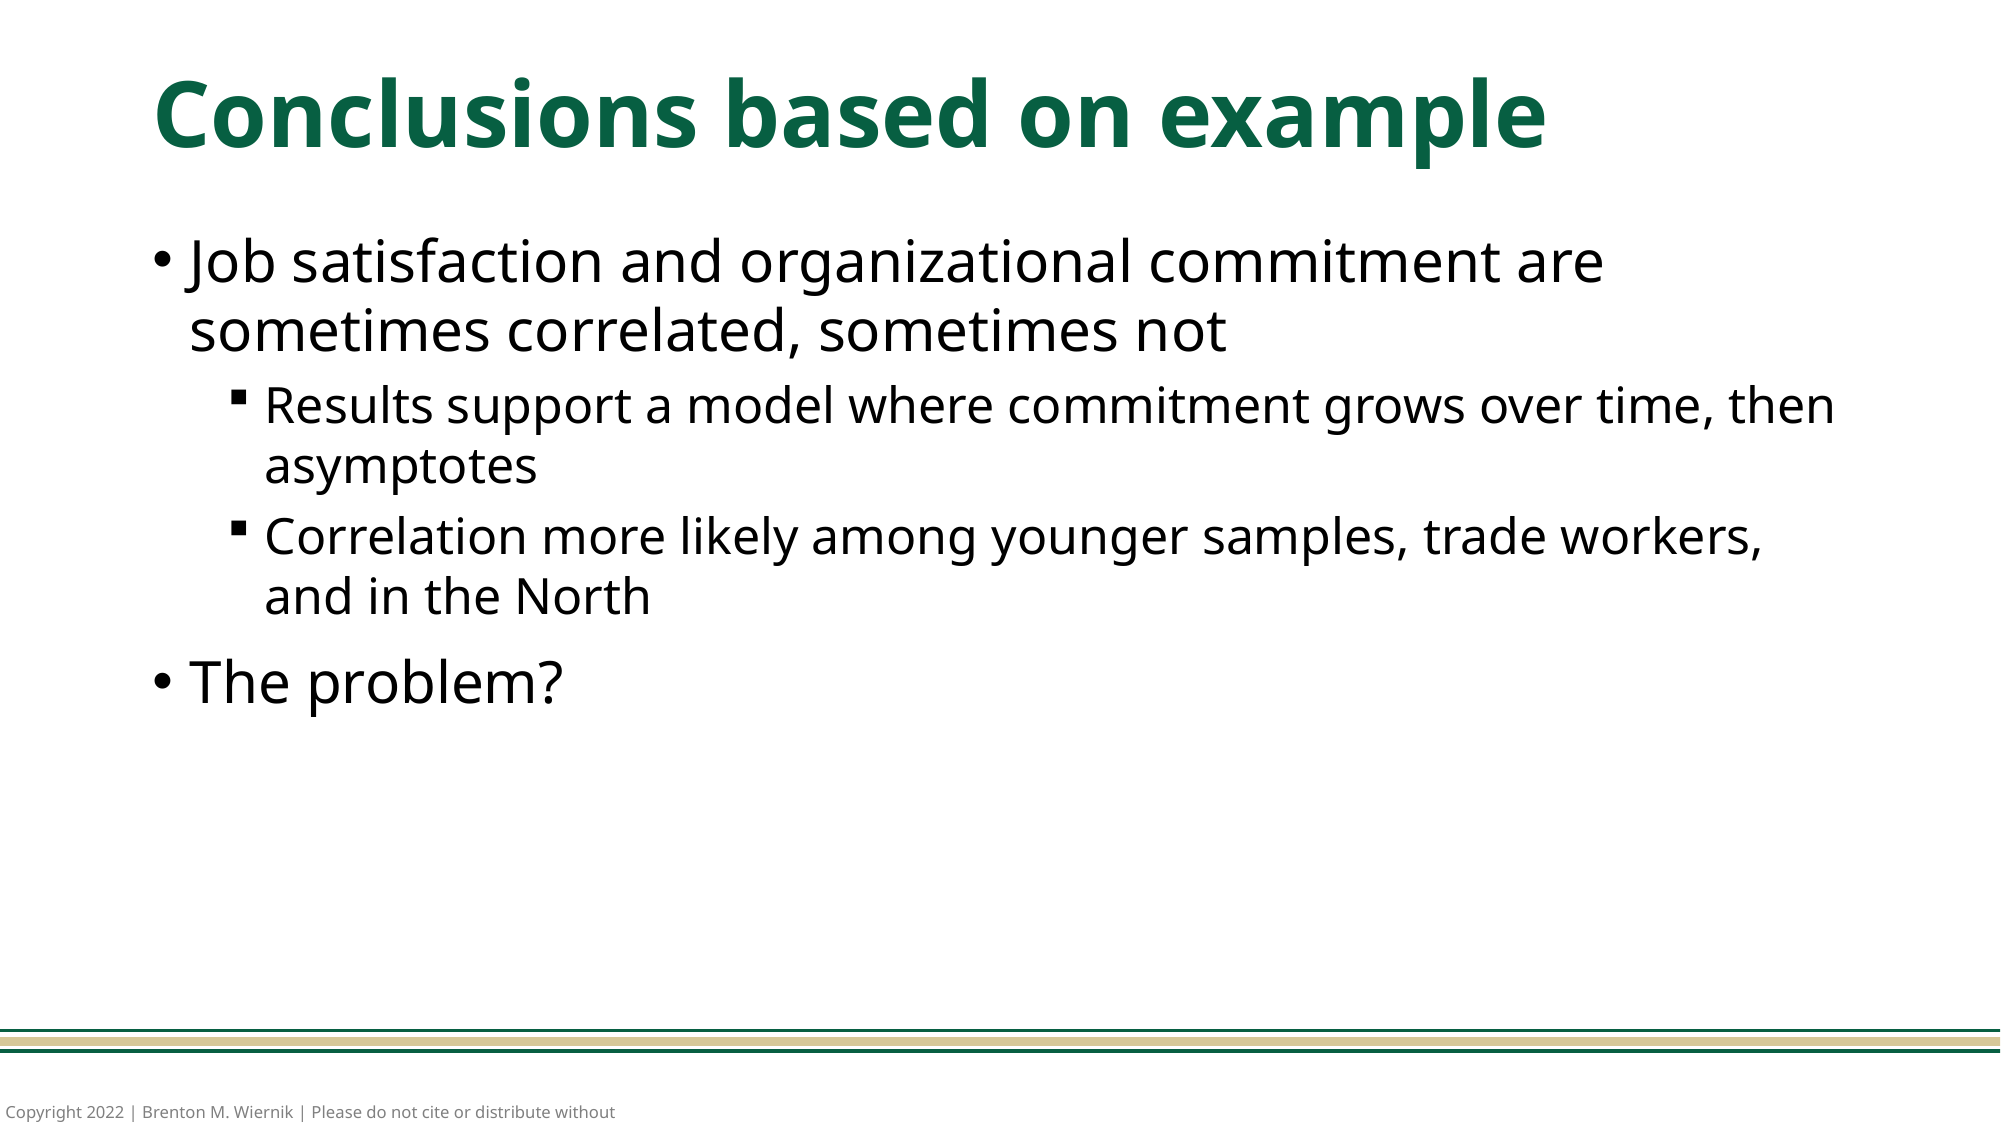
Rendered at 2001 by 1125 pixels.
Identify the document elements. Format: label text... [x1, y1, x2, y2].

title Conclusions based on example [137, 59, 1863, 177]
list Job satisfaction and organizational commitment are sometimes correlated, sometimes not Results support a model where commitment grows over time, then asymptotes Correlation more likely among younger samples, trade workers, and in the North The problem? [137, 216, 1863, 906]
